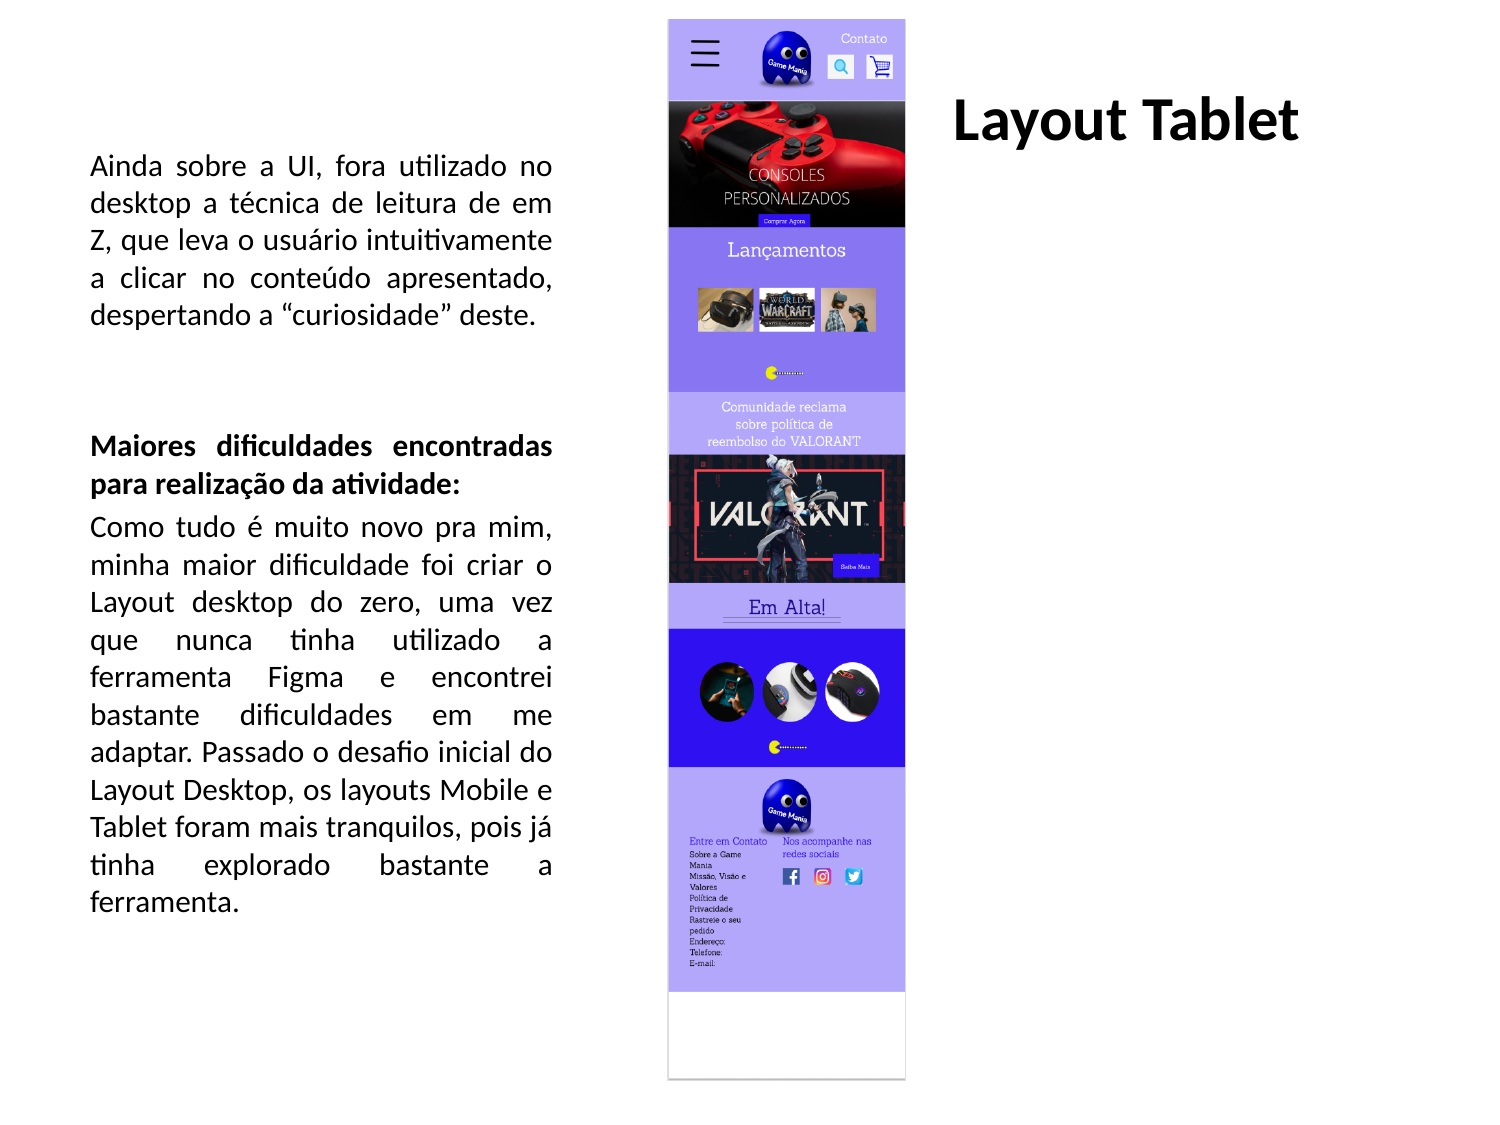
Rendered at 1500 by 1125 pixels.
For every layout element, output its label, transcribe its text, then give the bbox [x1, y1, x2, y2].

list Ainda sobre a UI, fora utilizado no desktop a técnica de leitura de em Z, que leva o usuário intuitivamente a clicar no conteúdo apresentado, despertando a “curiosidade” deste. Maiores dificuldades encontradas para realização da atividade: Como tudo é muito novo pra mim, minha maior dificuldade foi criar o Layout desktop do zero, uma vez que nunca tinha utilizado a ferramenta Figma e encontrei bastante dificuldades em me adaptar. Passado o desafio inicial do Layout Desktop, os layouts Mobile e Tablet foram mais tranquilos, pois já tinha explorado bastante a ferramenta. [75, 137, 569, 1005]
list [666, 18, 906, 1081]
title Layout Tablet [938, 66, 1433, 161]
